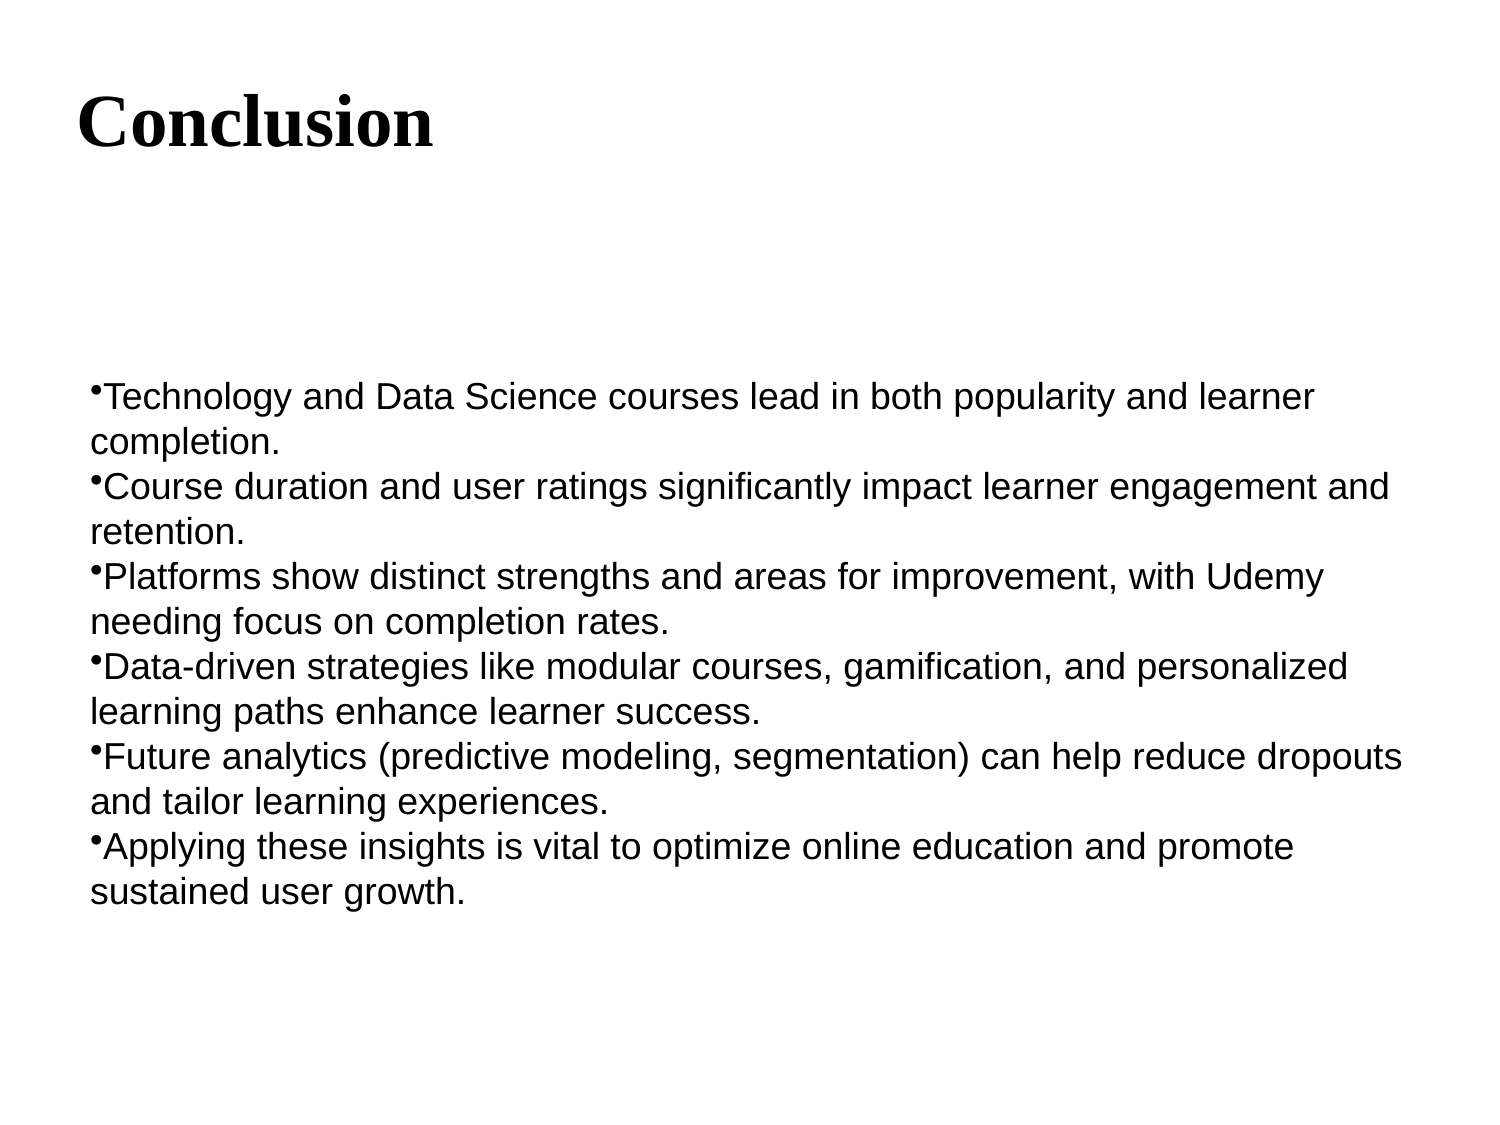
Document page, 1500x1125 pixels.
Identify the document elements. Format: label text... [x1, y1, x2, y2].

list Technology and Data Science courses lead in both popularity and learner completion. Course duration and user ratings significantly impact learner engagement and retention. Platforms show distinct strengths and areas for improvement, with Udemy needing focus on completion rates. Data-driven strategies like modular courses, gamification, and personalized learning paths enhance learner success. Future analytics (predictive modeling, segmentation) can help reduce dropouts and tailor learning experiences. Applying these insights is vital to optimize online education and promote sustained user growth. [75, 315, 1450, 969]
title Conclusion [0, 23, 715, 211]
